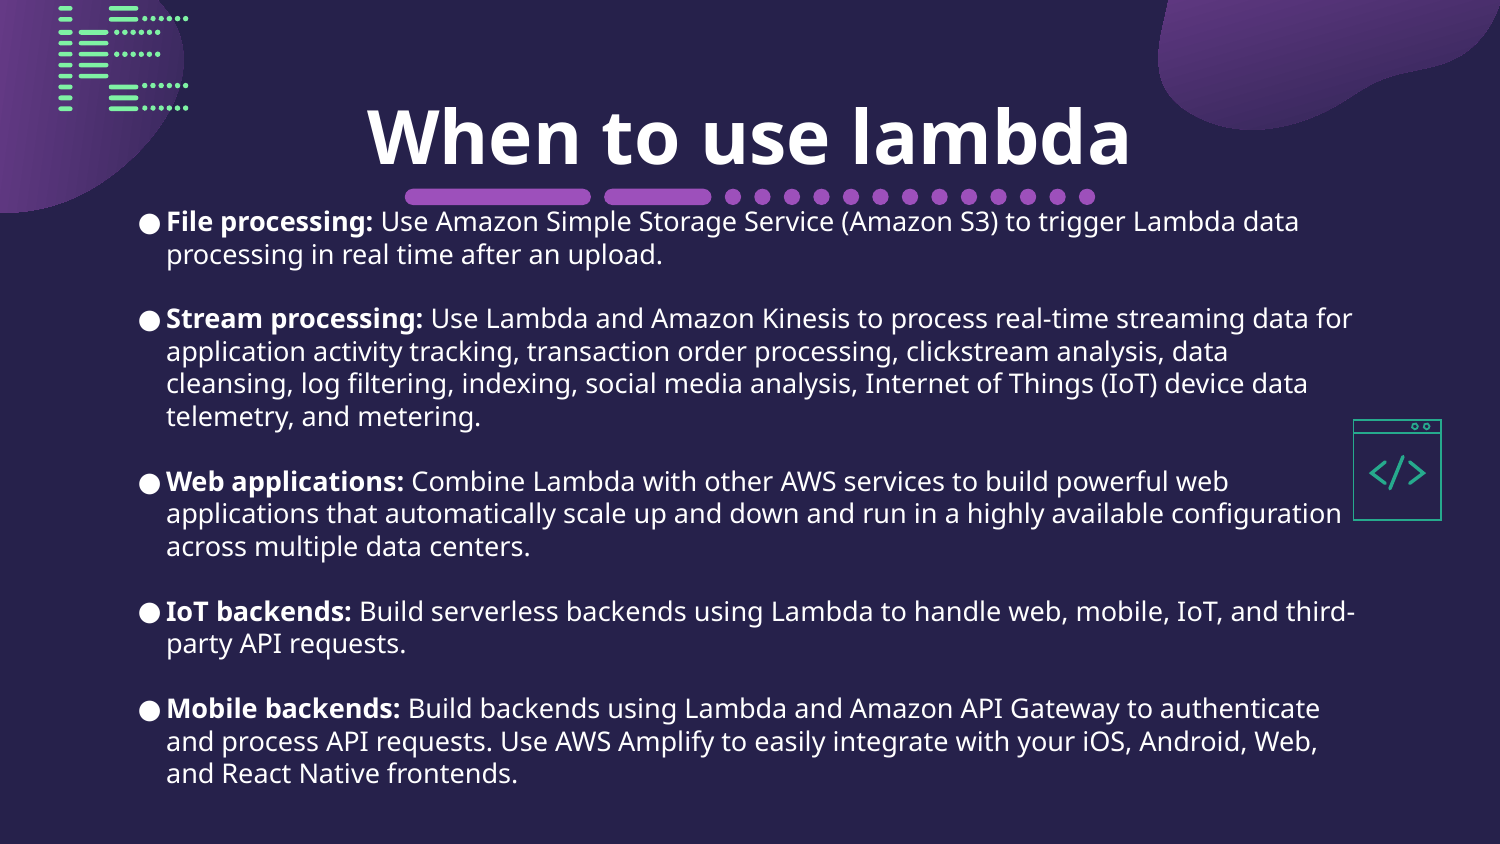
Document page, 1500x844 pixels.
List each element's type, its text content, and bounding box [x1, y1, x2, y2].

title When to use lambda [244, 87, 1255, 182]
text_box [404, 188, 1096, 206]
list File processing: Use Amazon Simple Storage Service (Amazon S3) to trigger Lambda data processing in real time after an upload. Stream processing: Use Lambda and Amazon Kinesis to process real-time streaming data for application activity tracking, transaction order processing, clickstream analysis, data cleansing, log filtering, indexing, social media analysis, Internet of Things (IoT) device data telemetry, and metering. Web applications: Combine Lambda with other AWS services to build powerful web applications that automatically scale up and down and run in a highly available configuration across multiple data centers. IoT backends: Build serverless backends using Lambda to handle web, mobile, IoT, and third-party API requests. Mobile backends: Build backends using Lambda and Amazon API Gateway to authenticate and process API requests. Use AWS Amplify to easily integrate with your iOS, Android, Web, and React Native frontends. [123, 237, 1377, 756]
